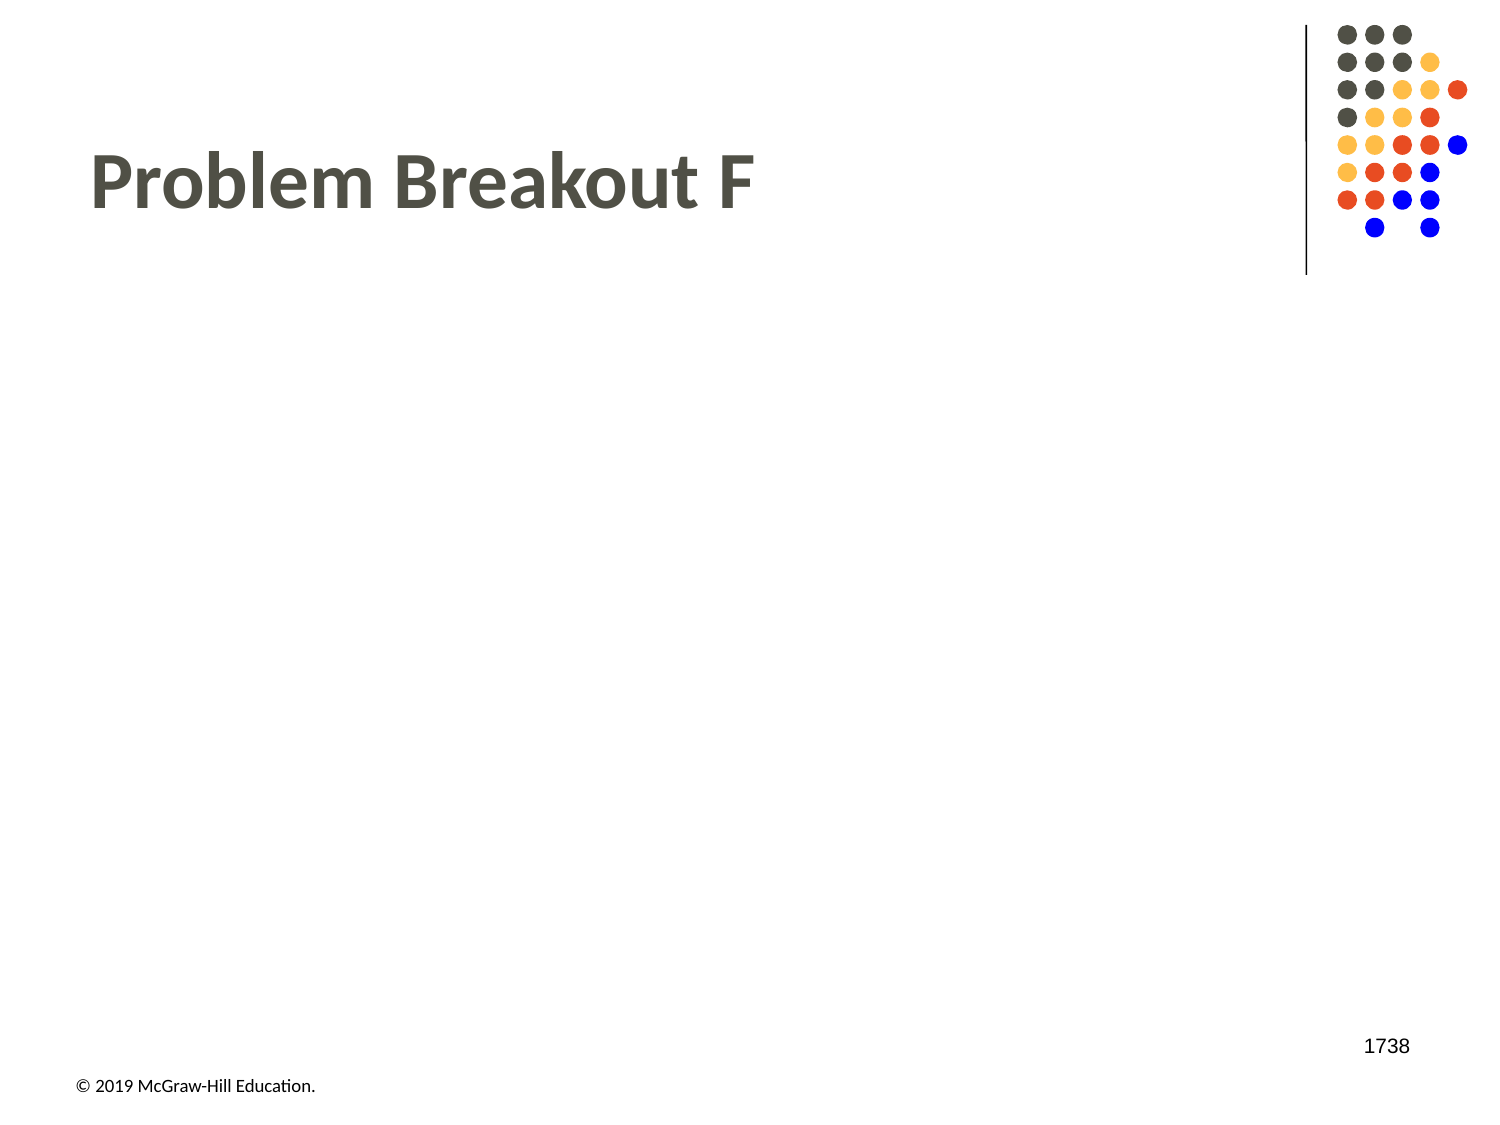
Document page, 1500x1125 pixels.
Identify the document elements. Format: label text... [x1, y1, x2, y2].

slide_number 1738 [1074, 1025, 1425, 1100]
title Problem Breakout F [75, 20, 1313, 233]
